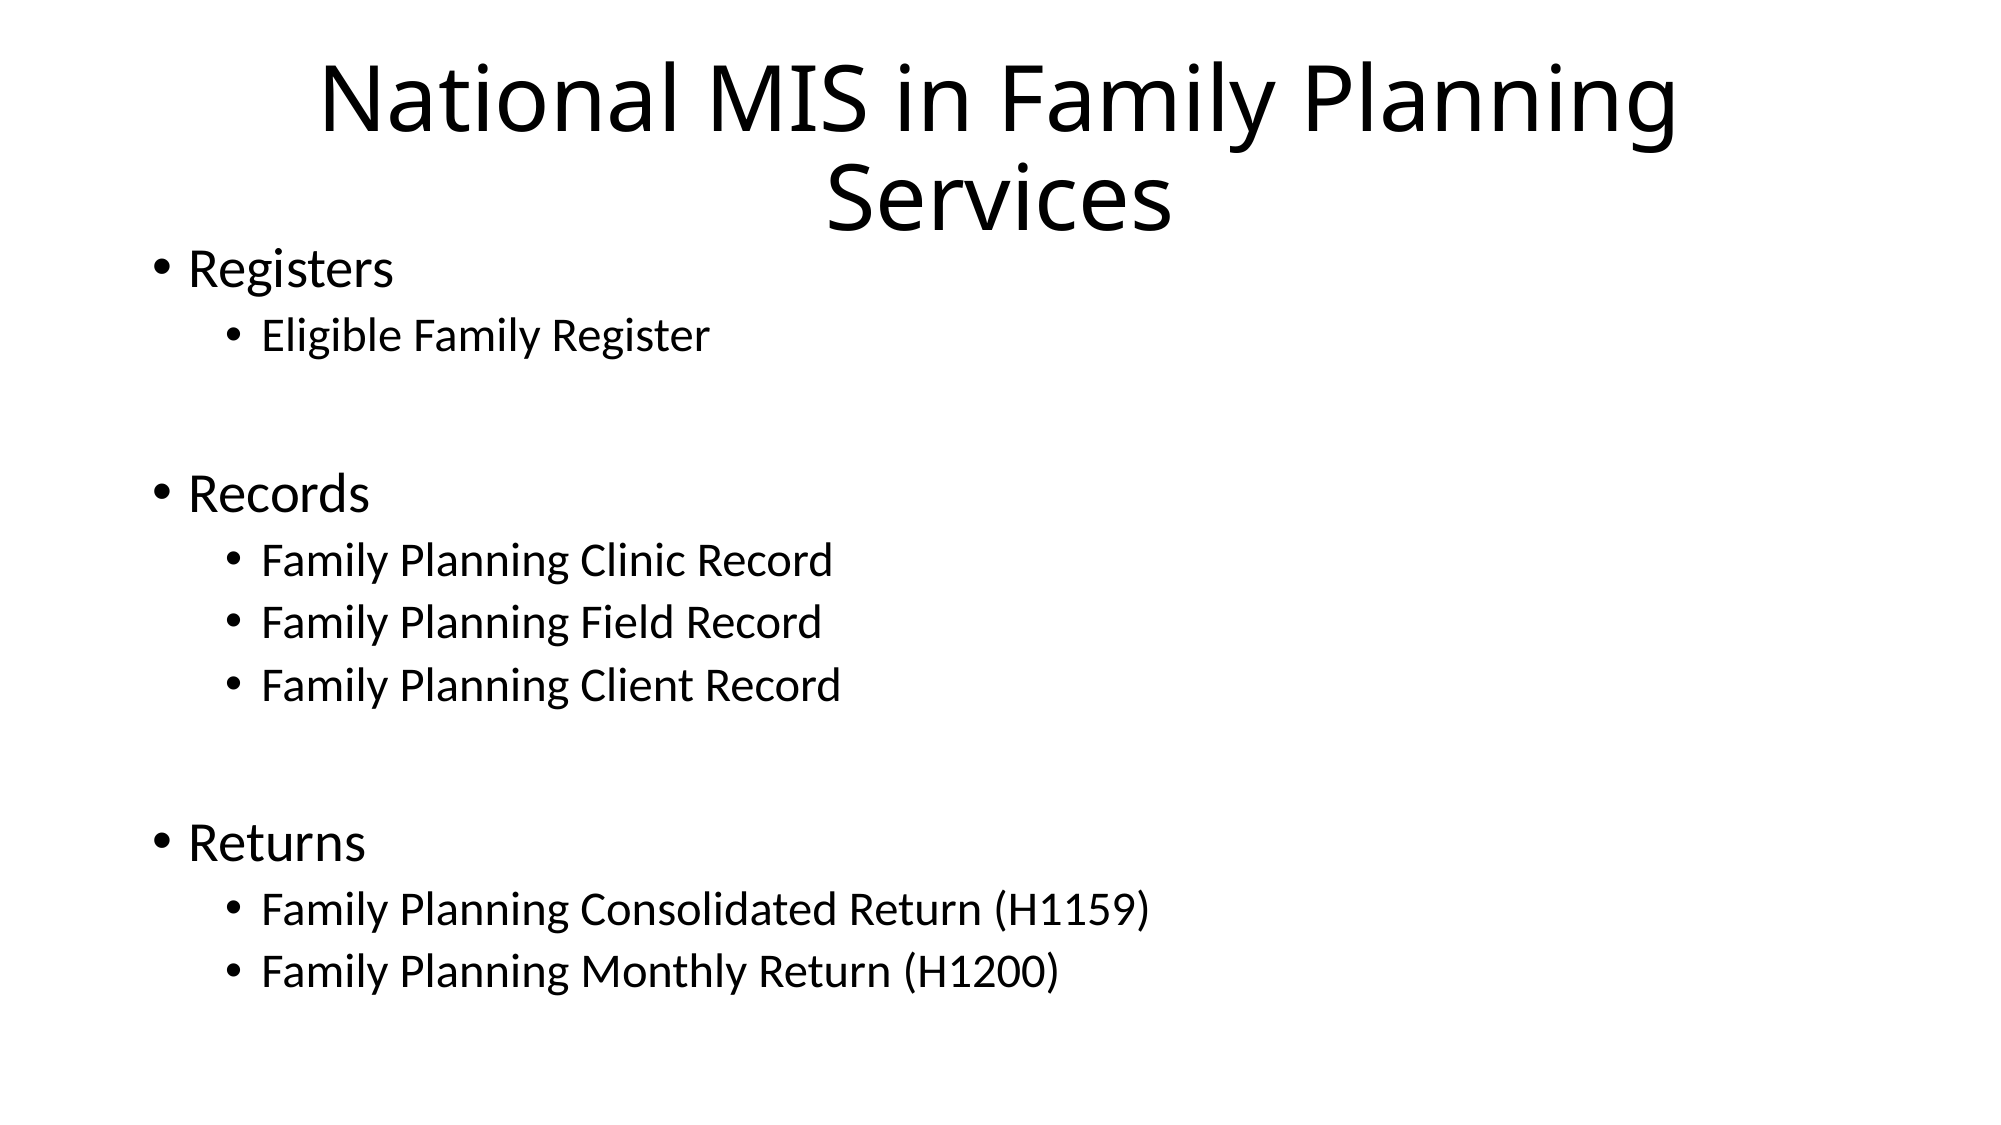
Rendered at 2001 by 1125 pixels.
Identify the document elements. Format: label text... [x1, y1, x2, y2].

list Registers Eligible Family Register Records Family Planning Clinic Record Family Planning Field Record Family Planning Client Record Returns Family Planning Consolidated Return (H1159) Family Planning Monthly Return (H1200) [137, 231, 1863, 1014]
title National MIS in Family Planning Services [137, 42, 1863, 231]
